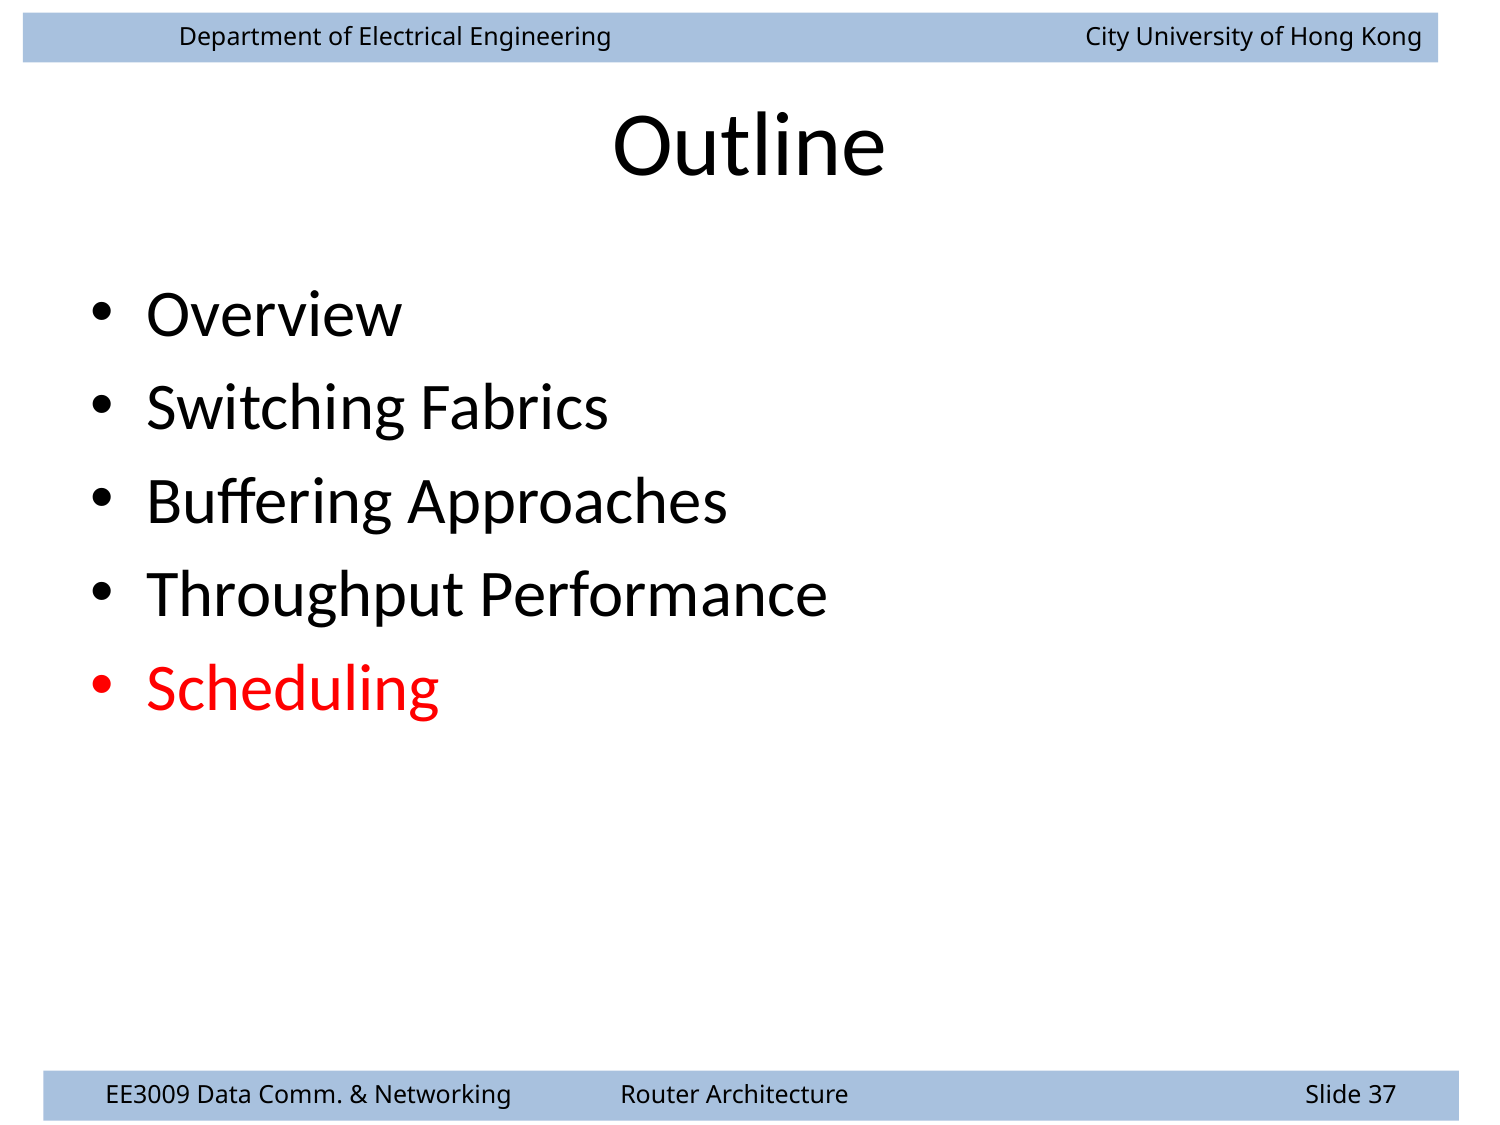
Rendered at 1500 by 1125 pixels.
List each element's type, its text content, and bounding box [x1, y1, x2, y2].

list Overview Switching Fabrics Buffering Approaches Throughput Performance Scheduling [75, 262, 1425, 1005]
title Outline [75, 45, 1425, 233]
